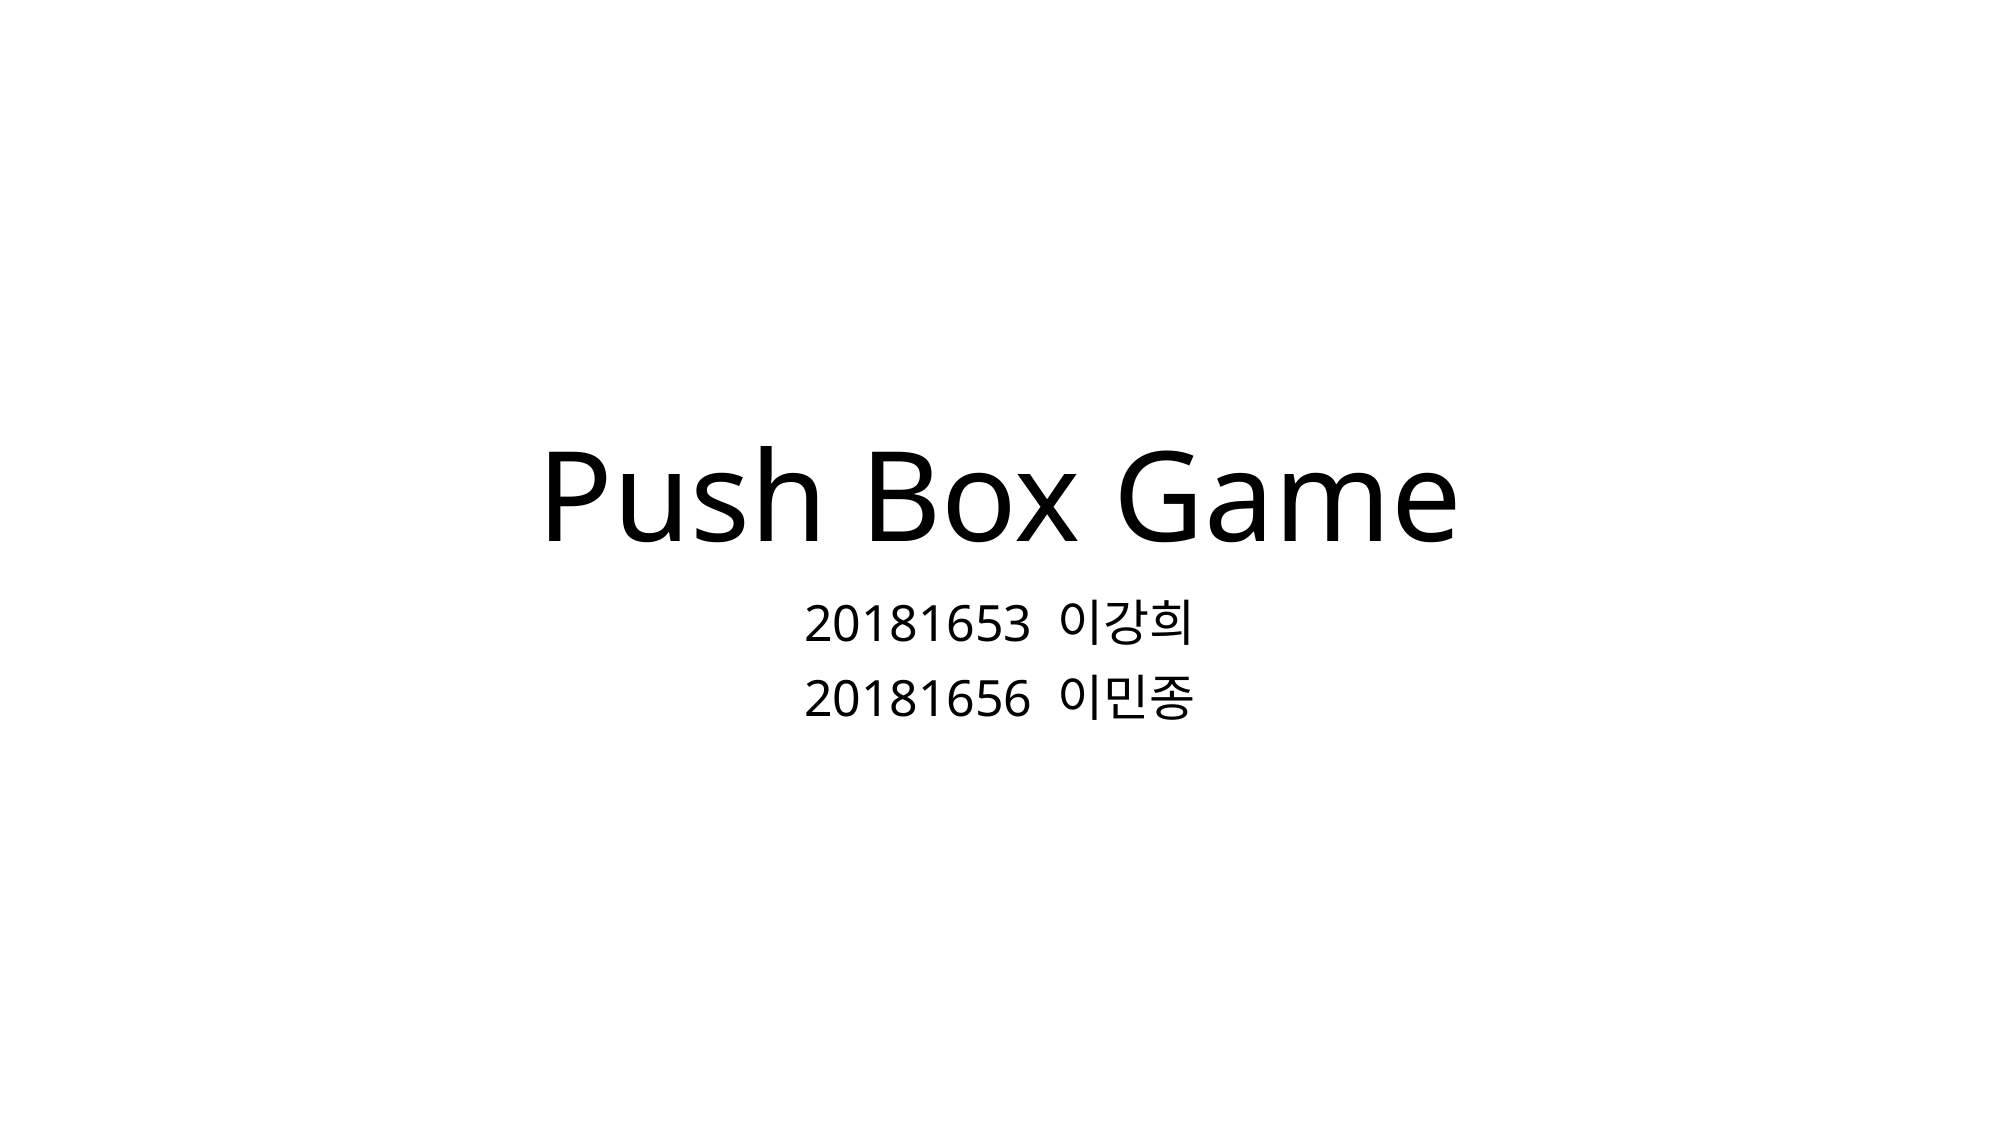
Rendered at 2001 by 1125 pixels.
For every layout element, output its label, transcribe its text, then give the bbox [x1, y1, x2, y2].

subtitle 20181653 이강희 20181656 이민종 [249, 590, 1750, 863]
title Push Box Game [249, 184, 1750, 576]
